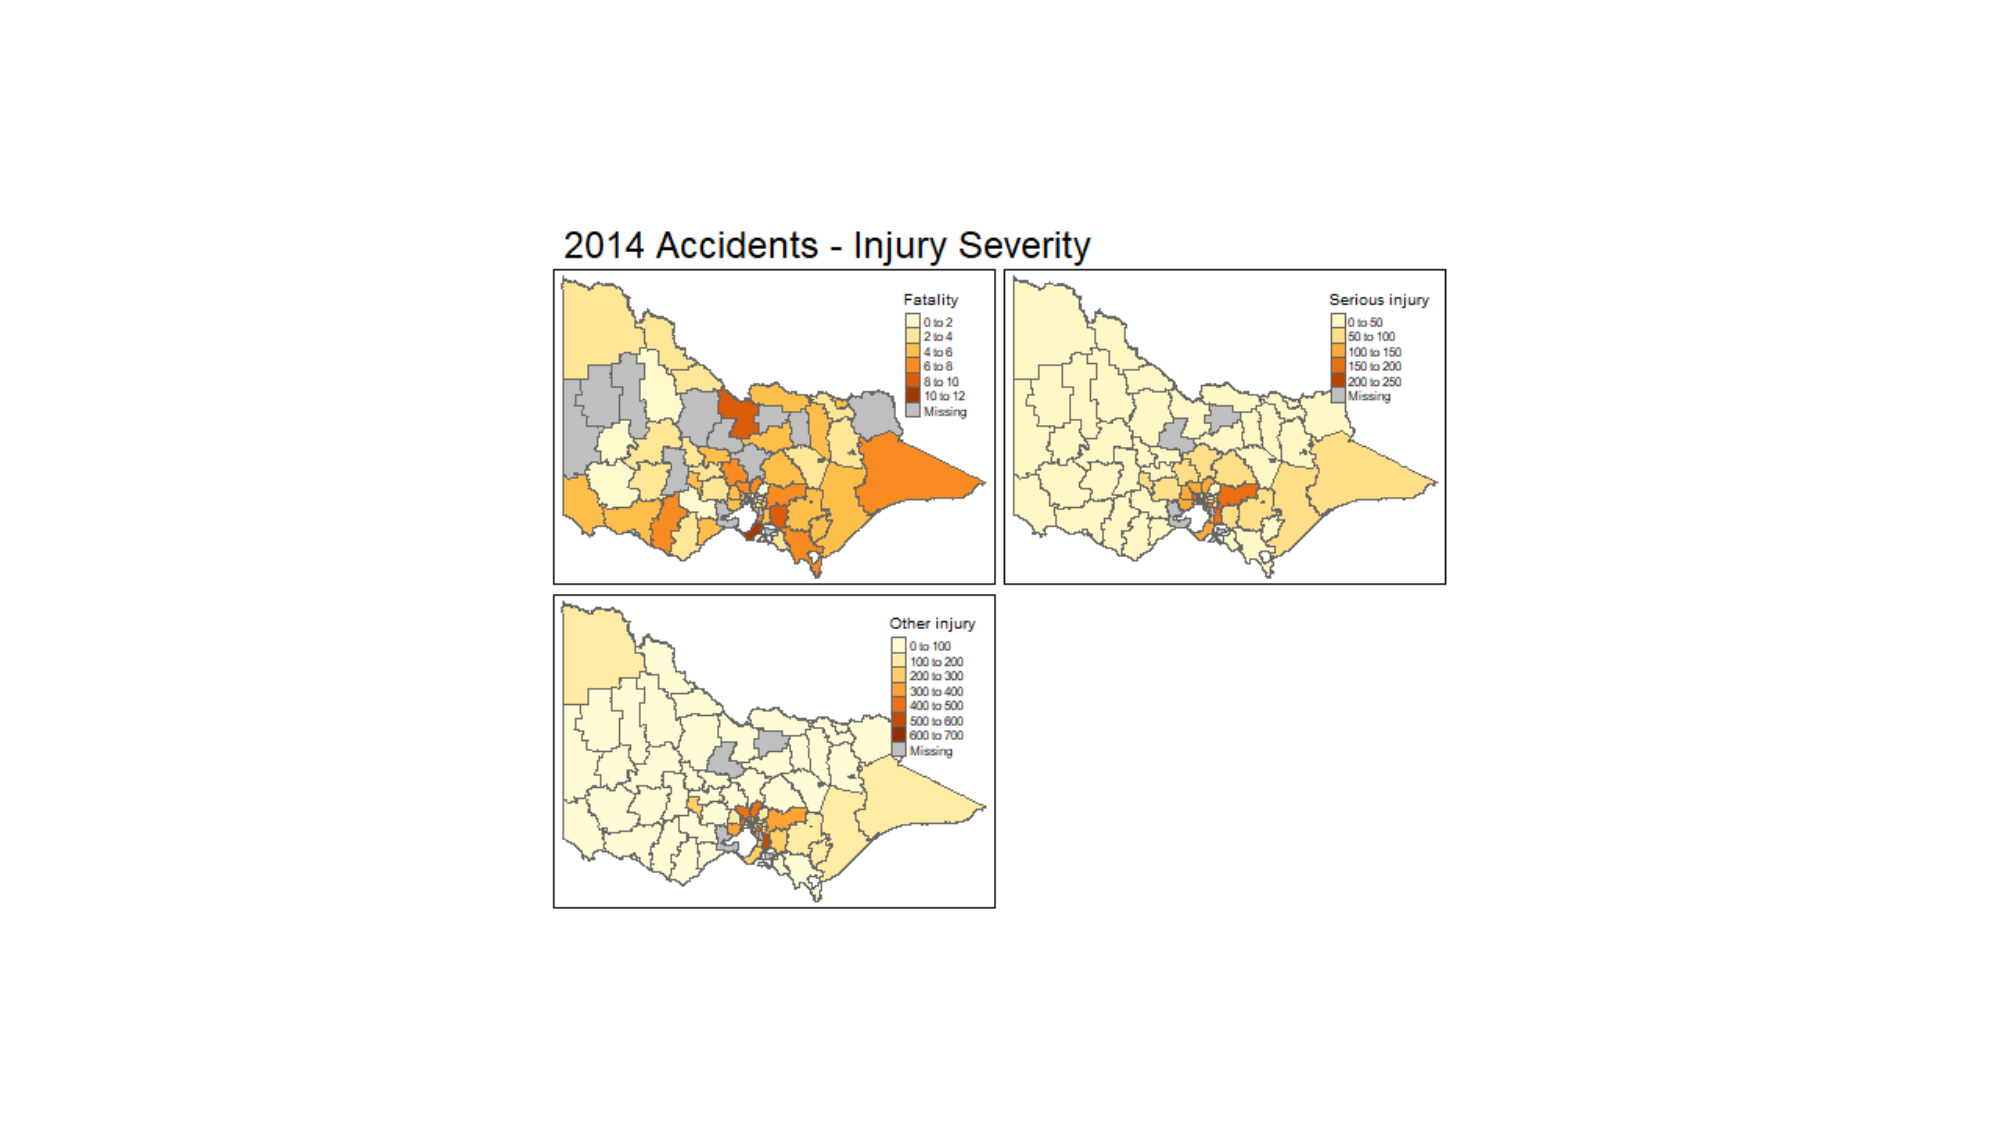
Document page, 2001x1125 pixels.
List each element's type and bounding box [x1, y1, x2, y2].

picture [400, 202, 1600, 923]
